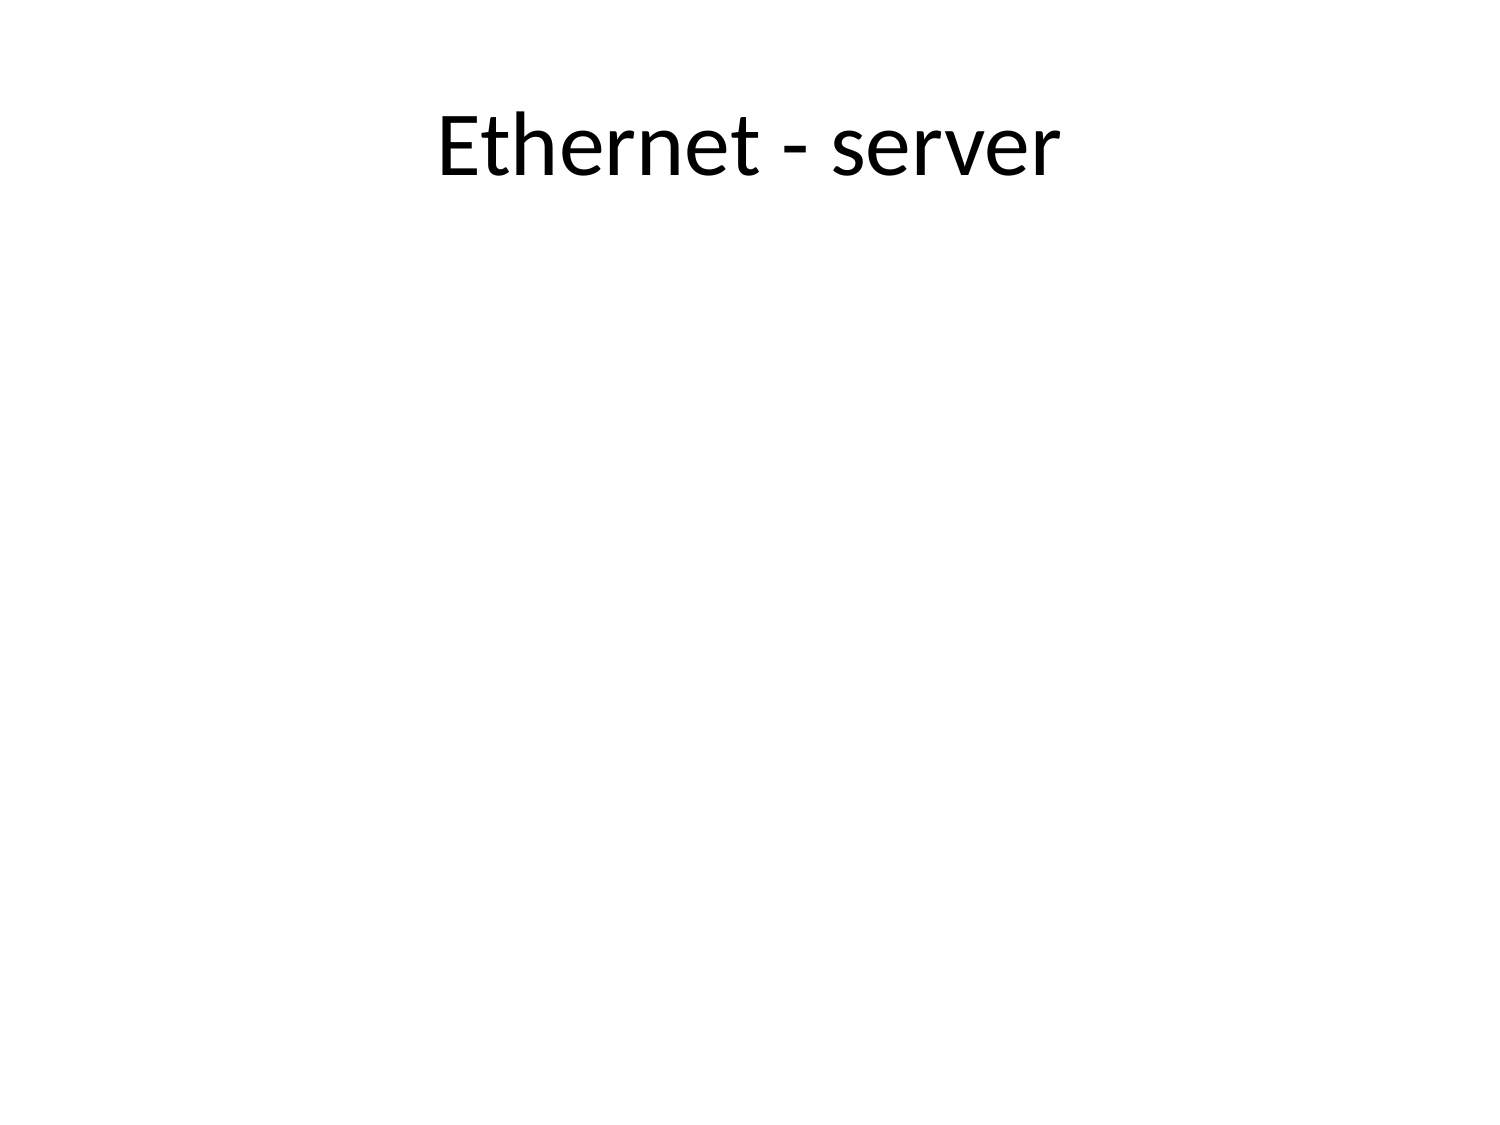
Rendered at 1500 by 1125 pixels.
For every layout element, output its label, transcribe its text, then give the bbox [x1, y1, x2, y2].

title Ethernet - server [75, 45, 1425, 233]
